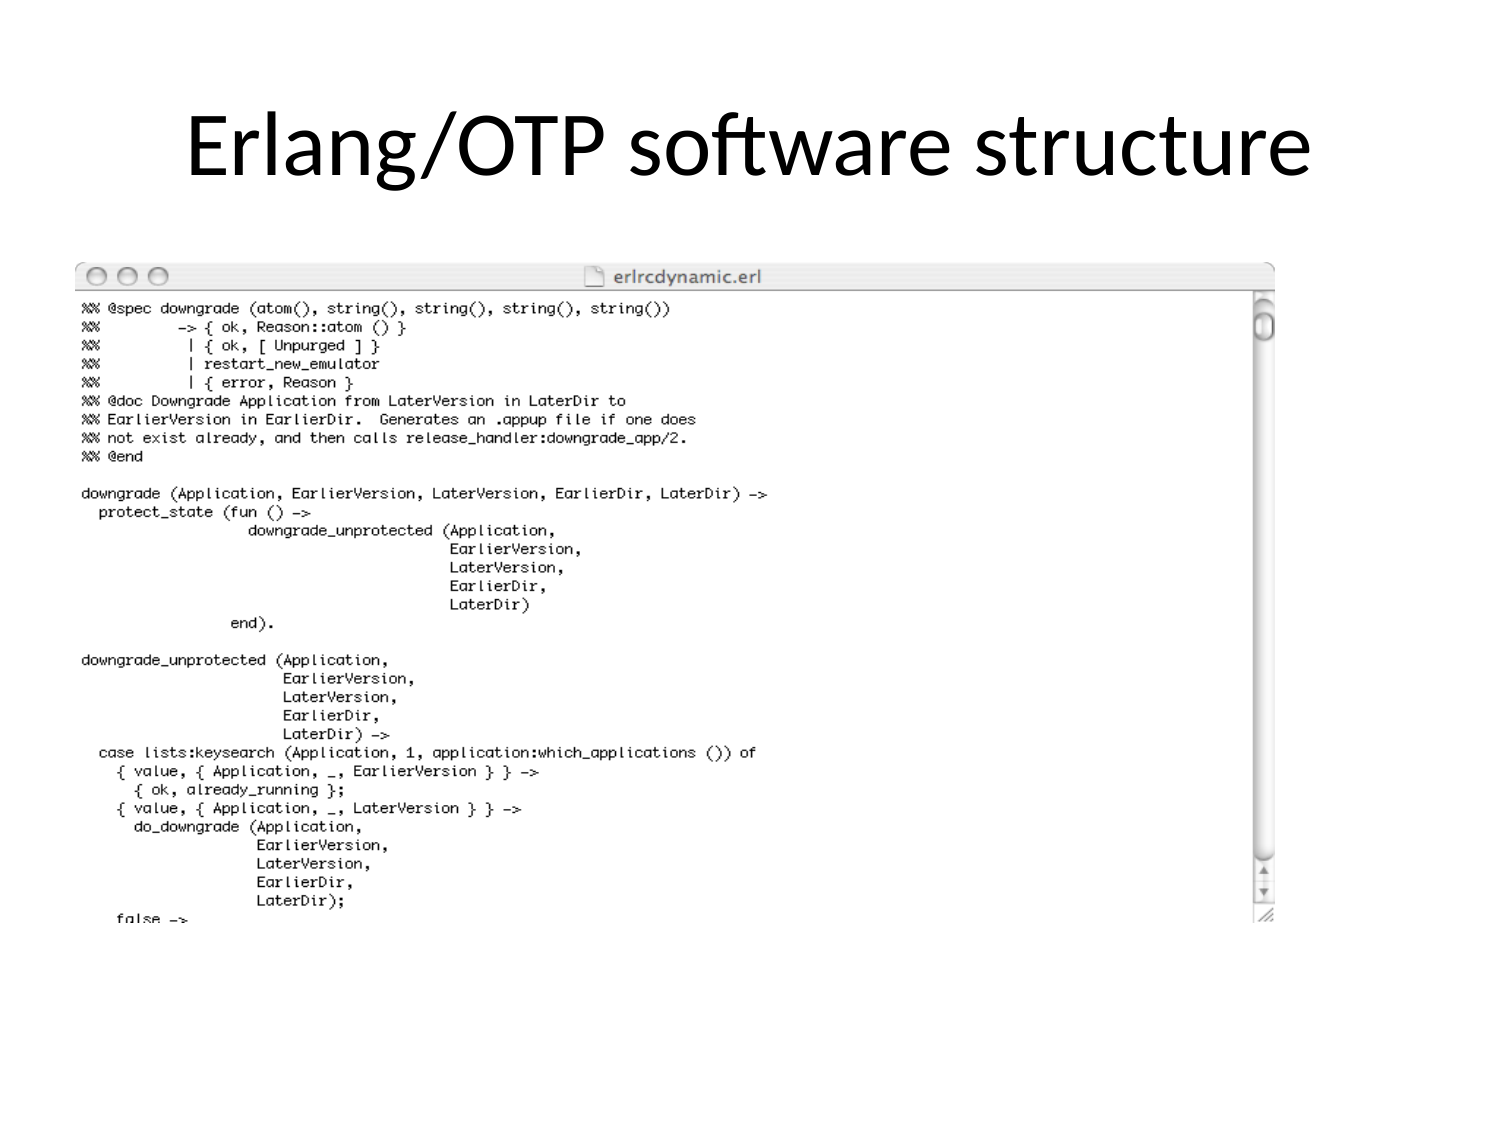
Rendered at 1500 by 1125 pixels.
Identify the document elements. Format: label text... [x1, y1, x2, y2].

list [74, 262, 1276, 923]
title Erlang/OTP software structure [75, 45, 1425, 233]
